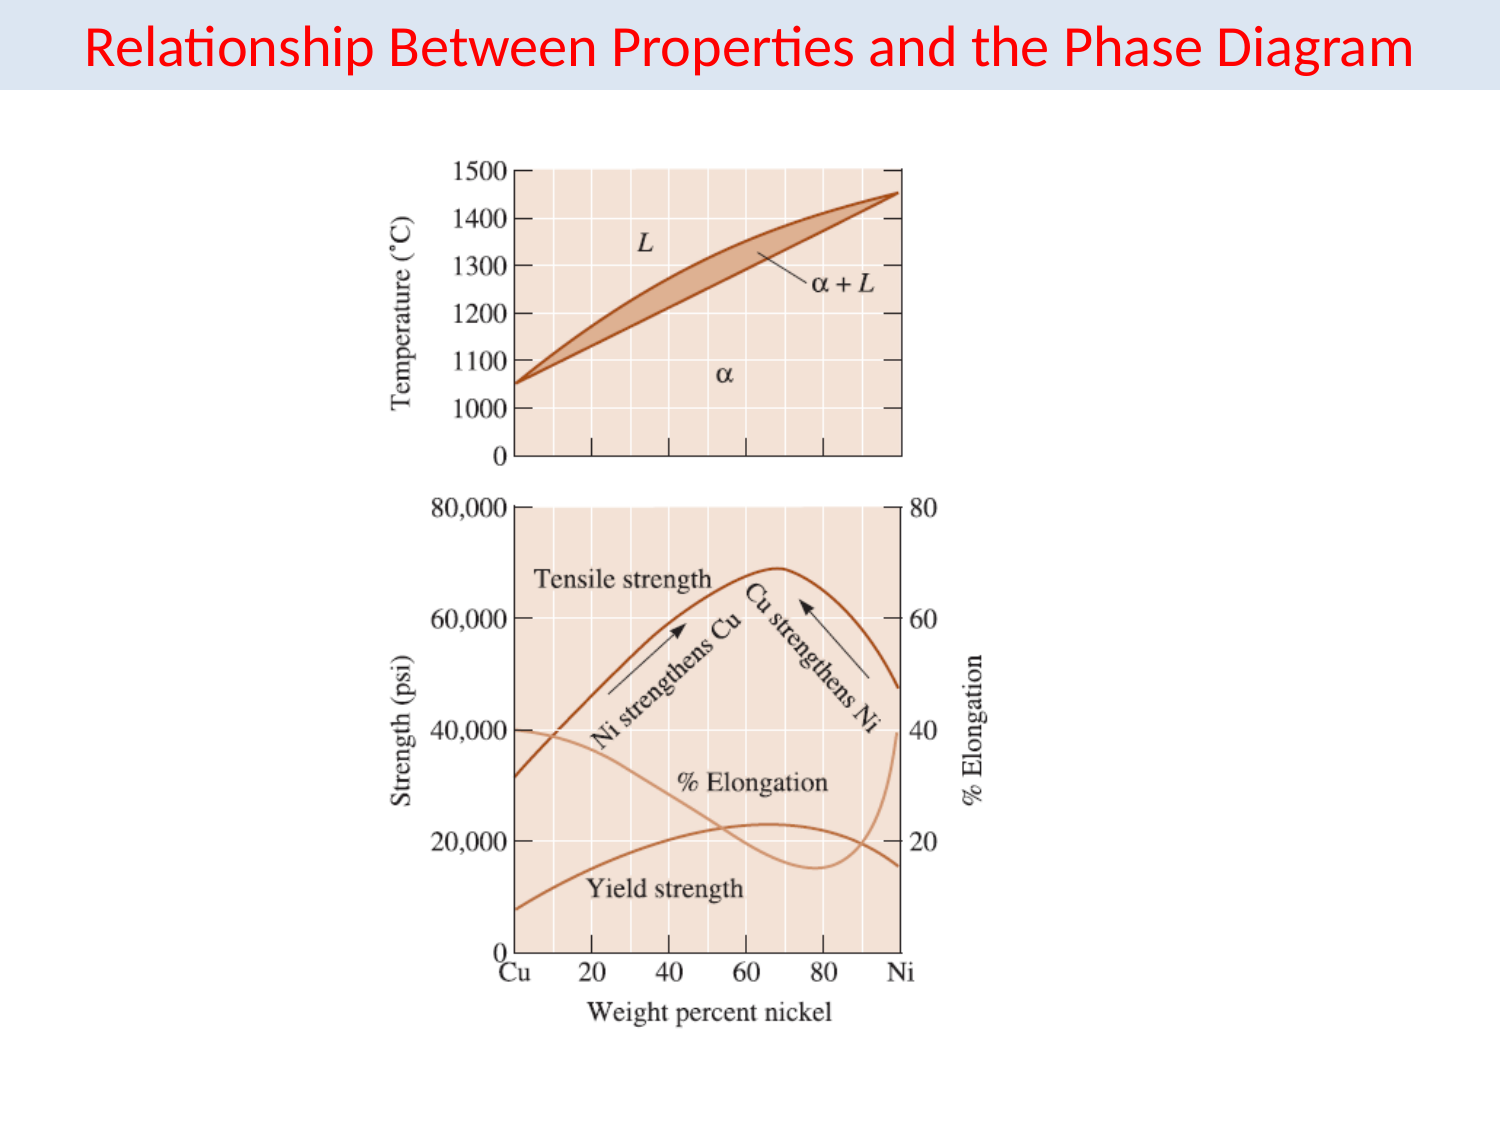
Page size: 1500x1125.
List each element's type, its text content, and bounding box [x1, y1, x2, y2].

title Relationship Between Properties and the Phase Diagram [0, 0, 1500, 90]
picture [348, 136, 1006, 1093]
